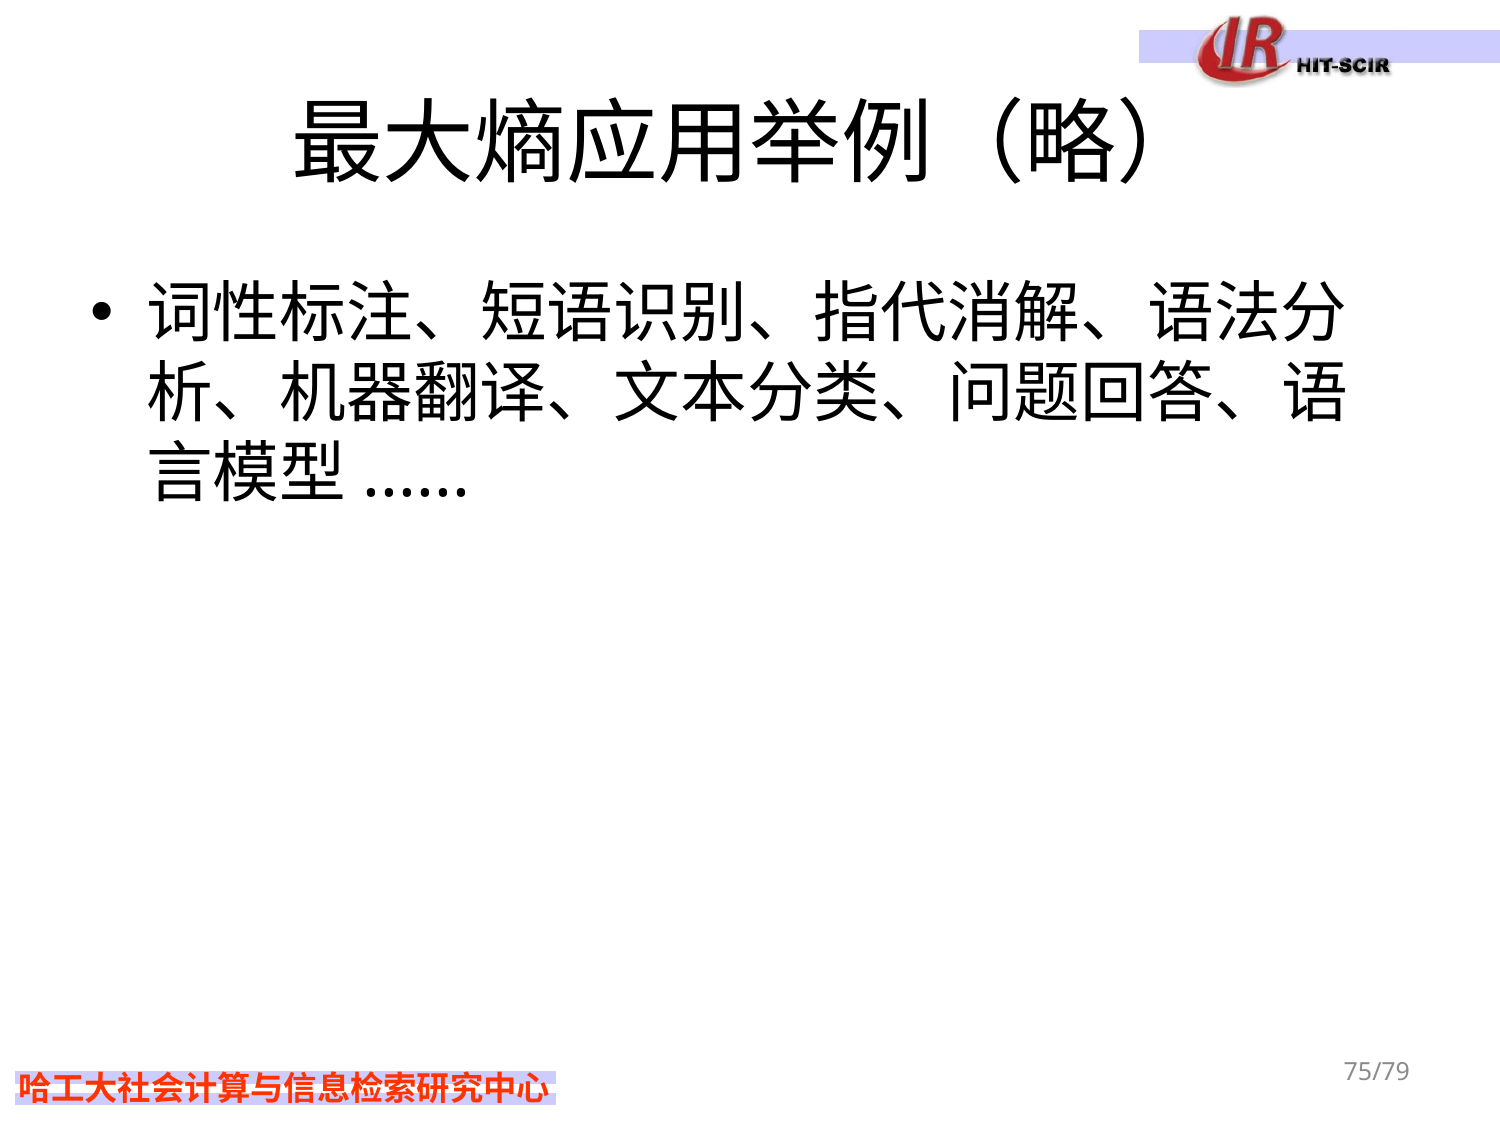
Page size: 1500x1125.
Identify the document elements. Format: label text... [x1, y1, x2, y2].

title 最大熵应用举例（略） [75, 45, 1425, 233]
picture [0, 1054, 585, 1125]
picture [1139, 4, 1500, 88]
slide_number 75/79 [1074, 1042, 1425, 1103]
list 词性标注、短语识别、指代消解、语法分析、机器翻译、文本分类、问题回答、语言模型...... [75, 262, 1425, 1005]
